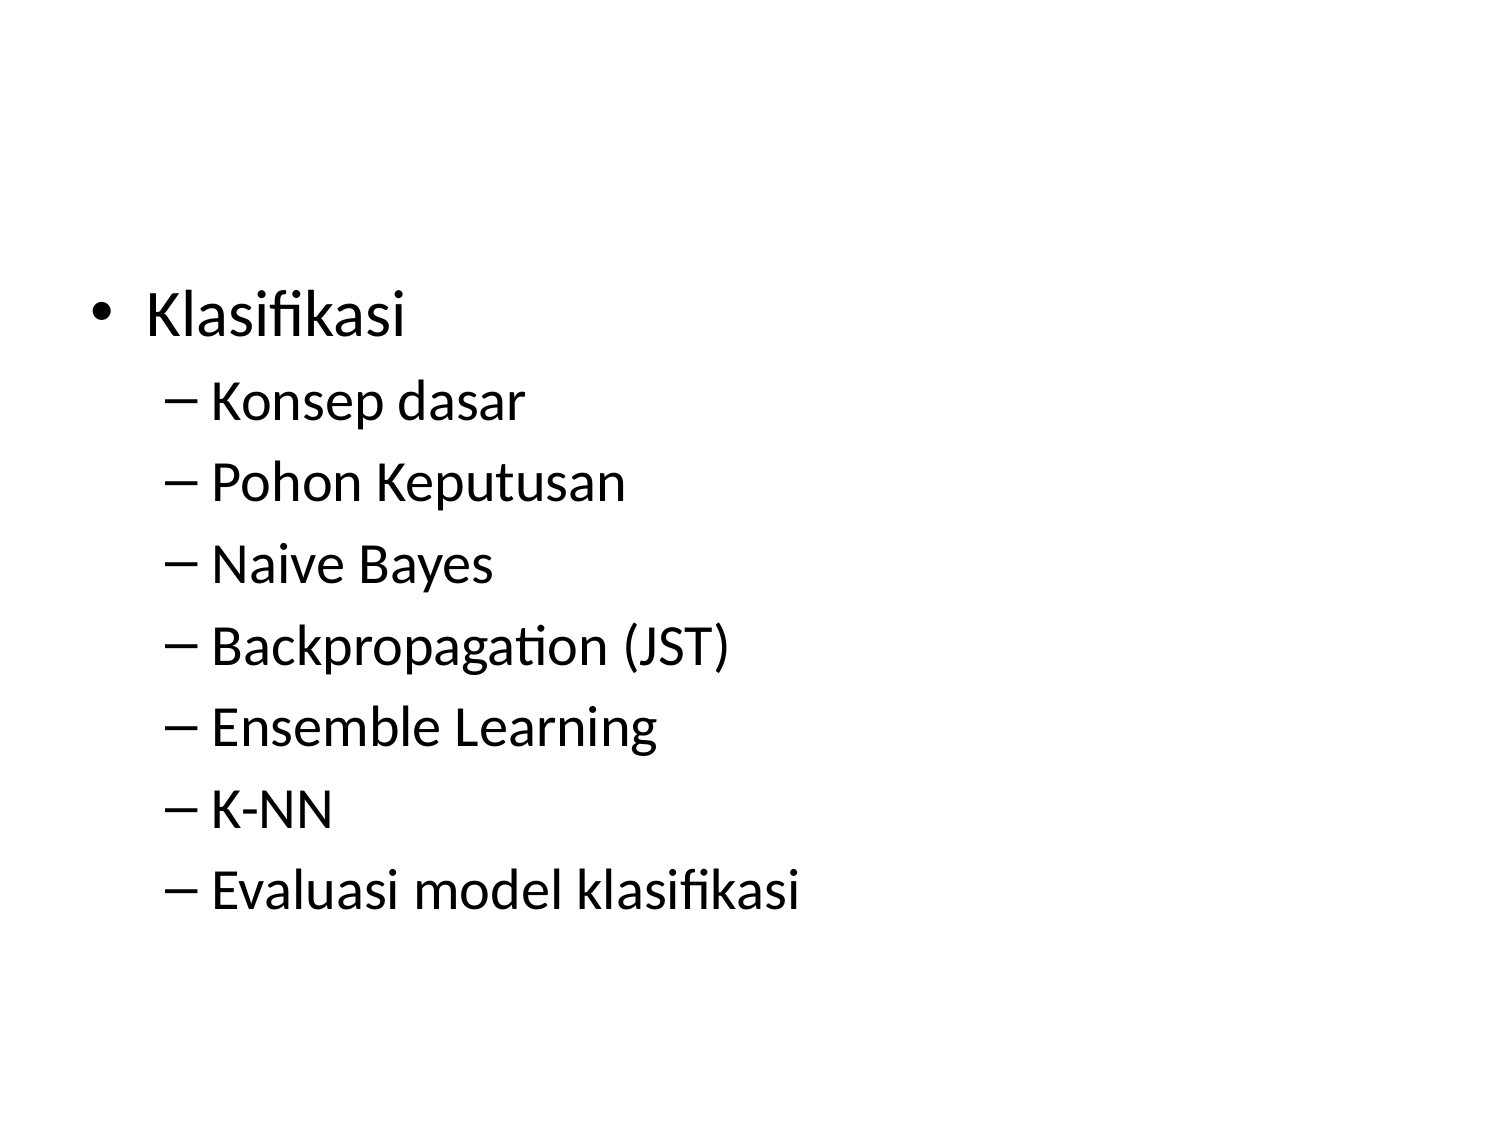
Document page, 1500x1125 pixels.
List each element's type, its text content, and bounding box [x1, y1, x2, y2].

list Klasifikasi Konsep dasar Pohon Keputusan Naive Bayes Backpropagation (JST) Ensemble Learning K-NN Evaluasi model klasifikasi [75, 262, 1425, 1005]
